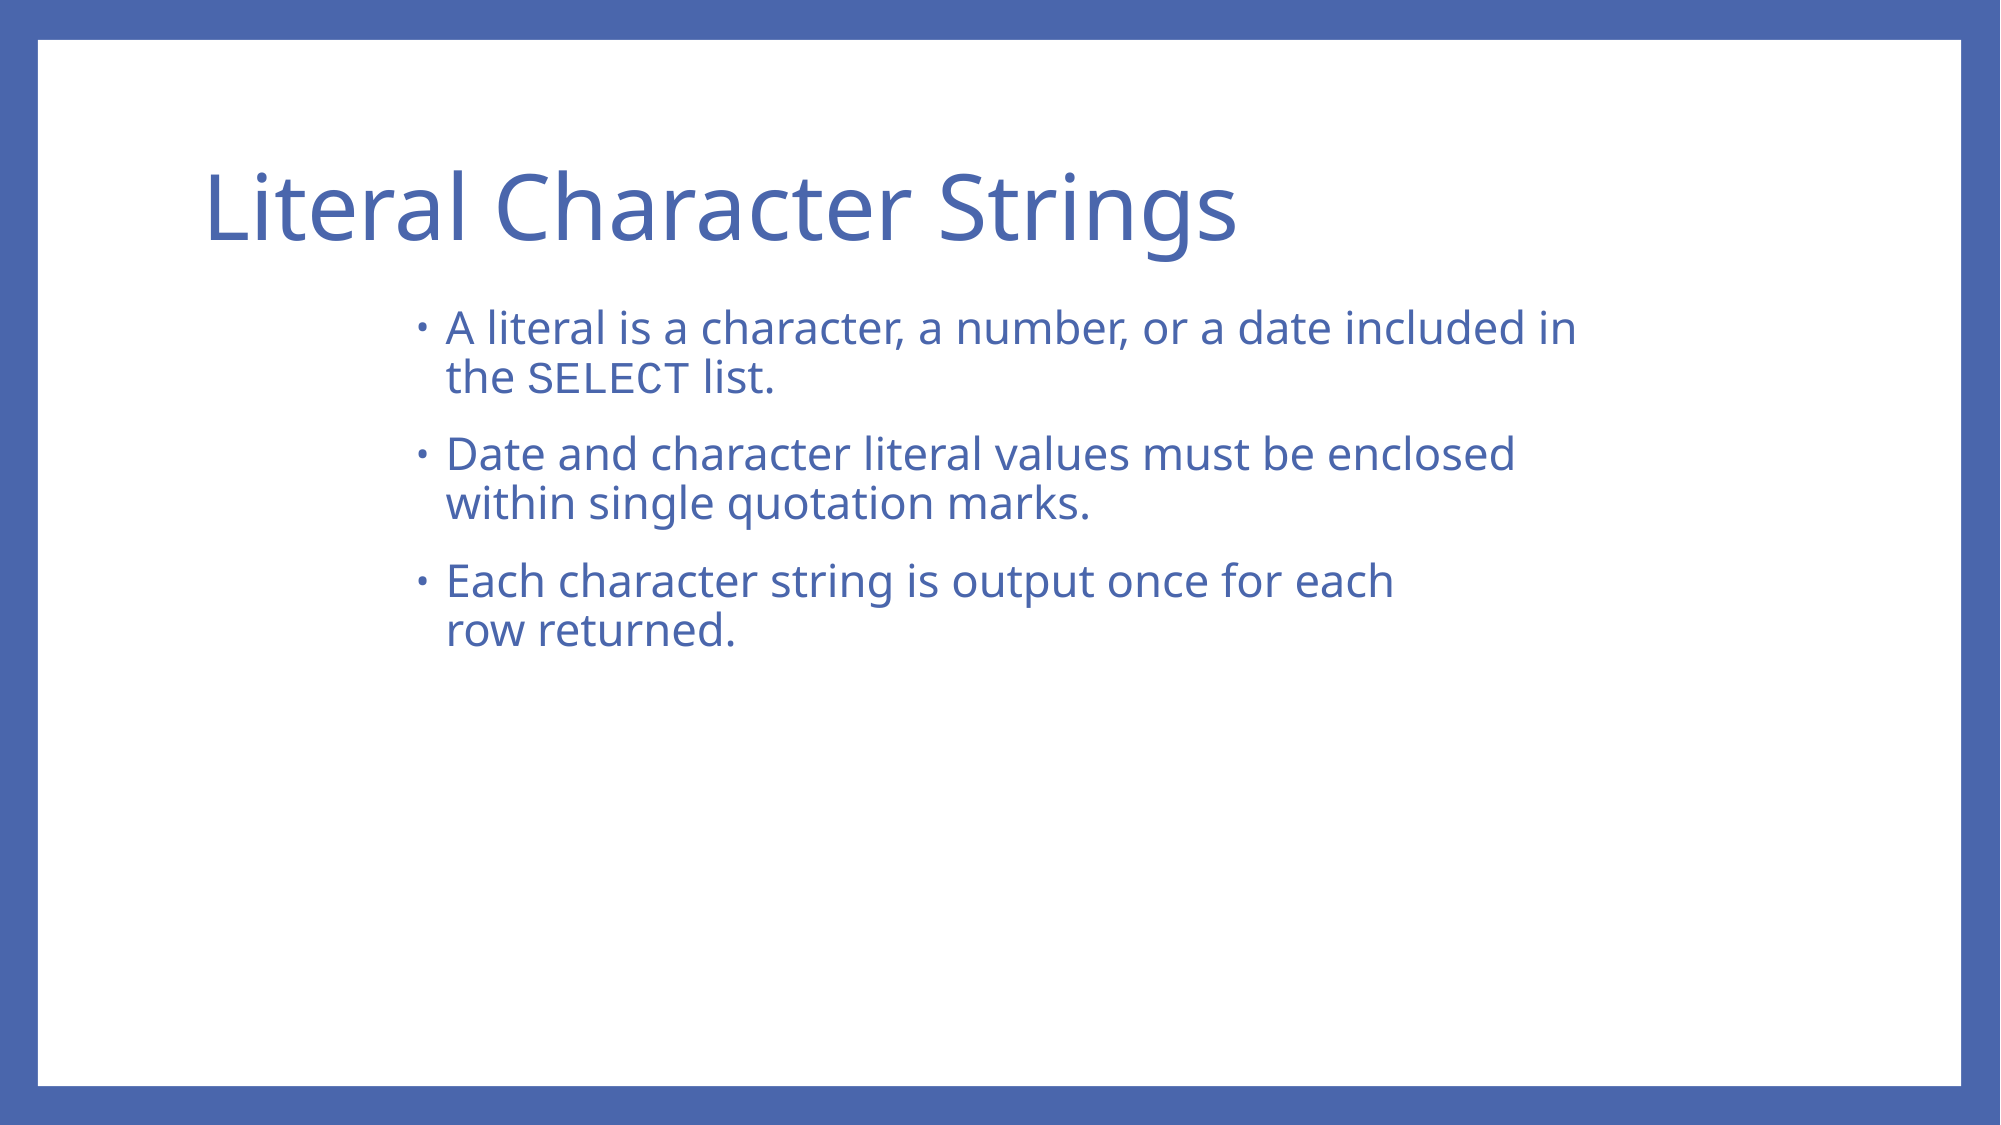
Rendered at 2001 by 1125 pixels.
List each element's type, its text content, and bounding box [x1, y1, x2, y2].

list A literal is a character, a number, or a date included in the SELECT list. Date and character literal values must be enclosed within single quotation marks. Each character string is output once for each row returned. [393, 297, 1605, 664]
title Literal Character Strings [187, 99, 1808, 323]
